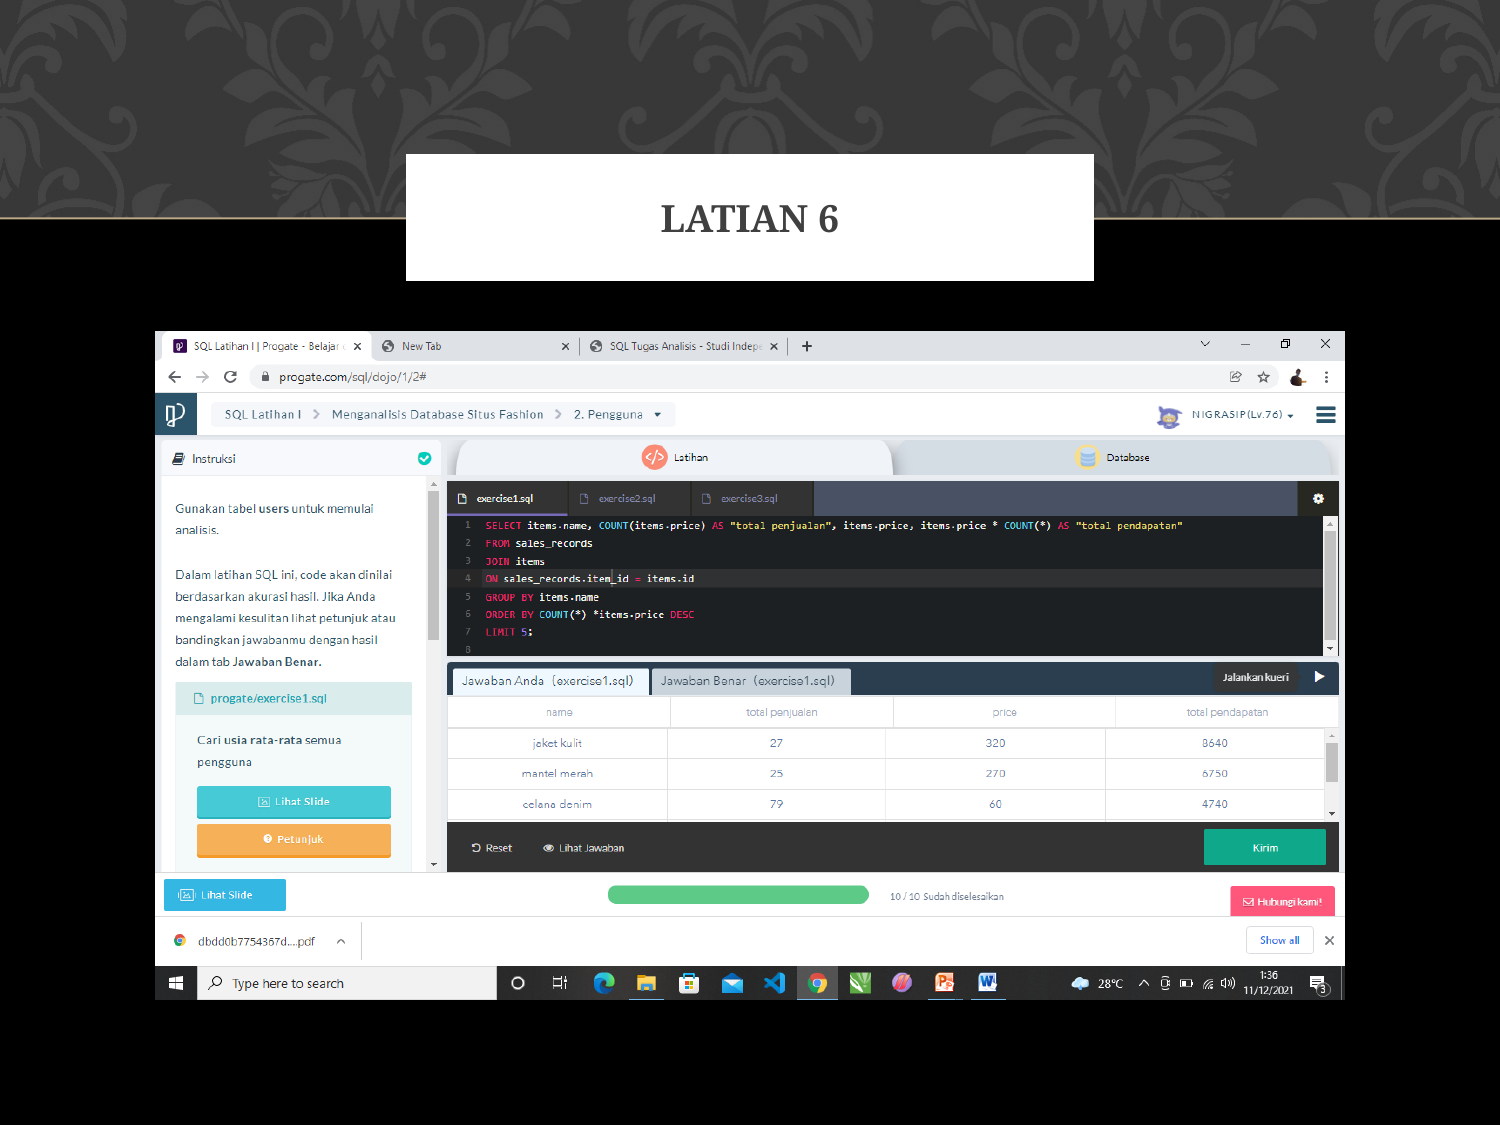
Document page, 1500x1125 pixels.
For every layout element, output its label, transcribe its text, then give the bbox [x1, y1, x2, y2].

title LATIAN 6 [406, 154, 1094, 281]
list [155, 331, 1345, 1001]
